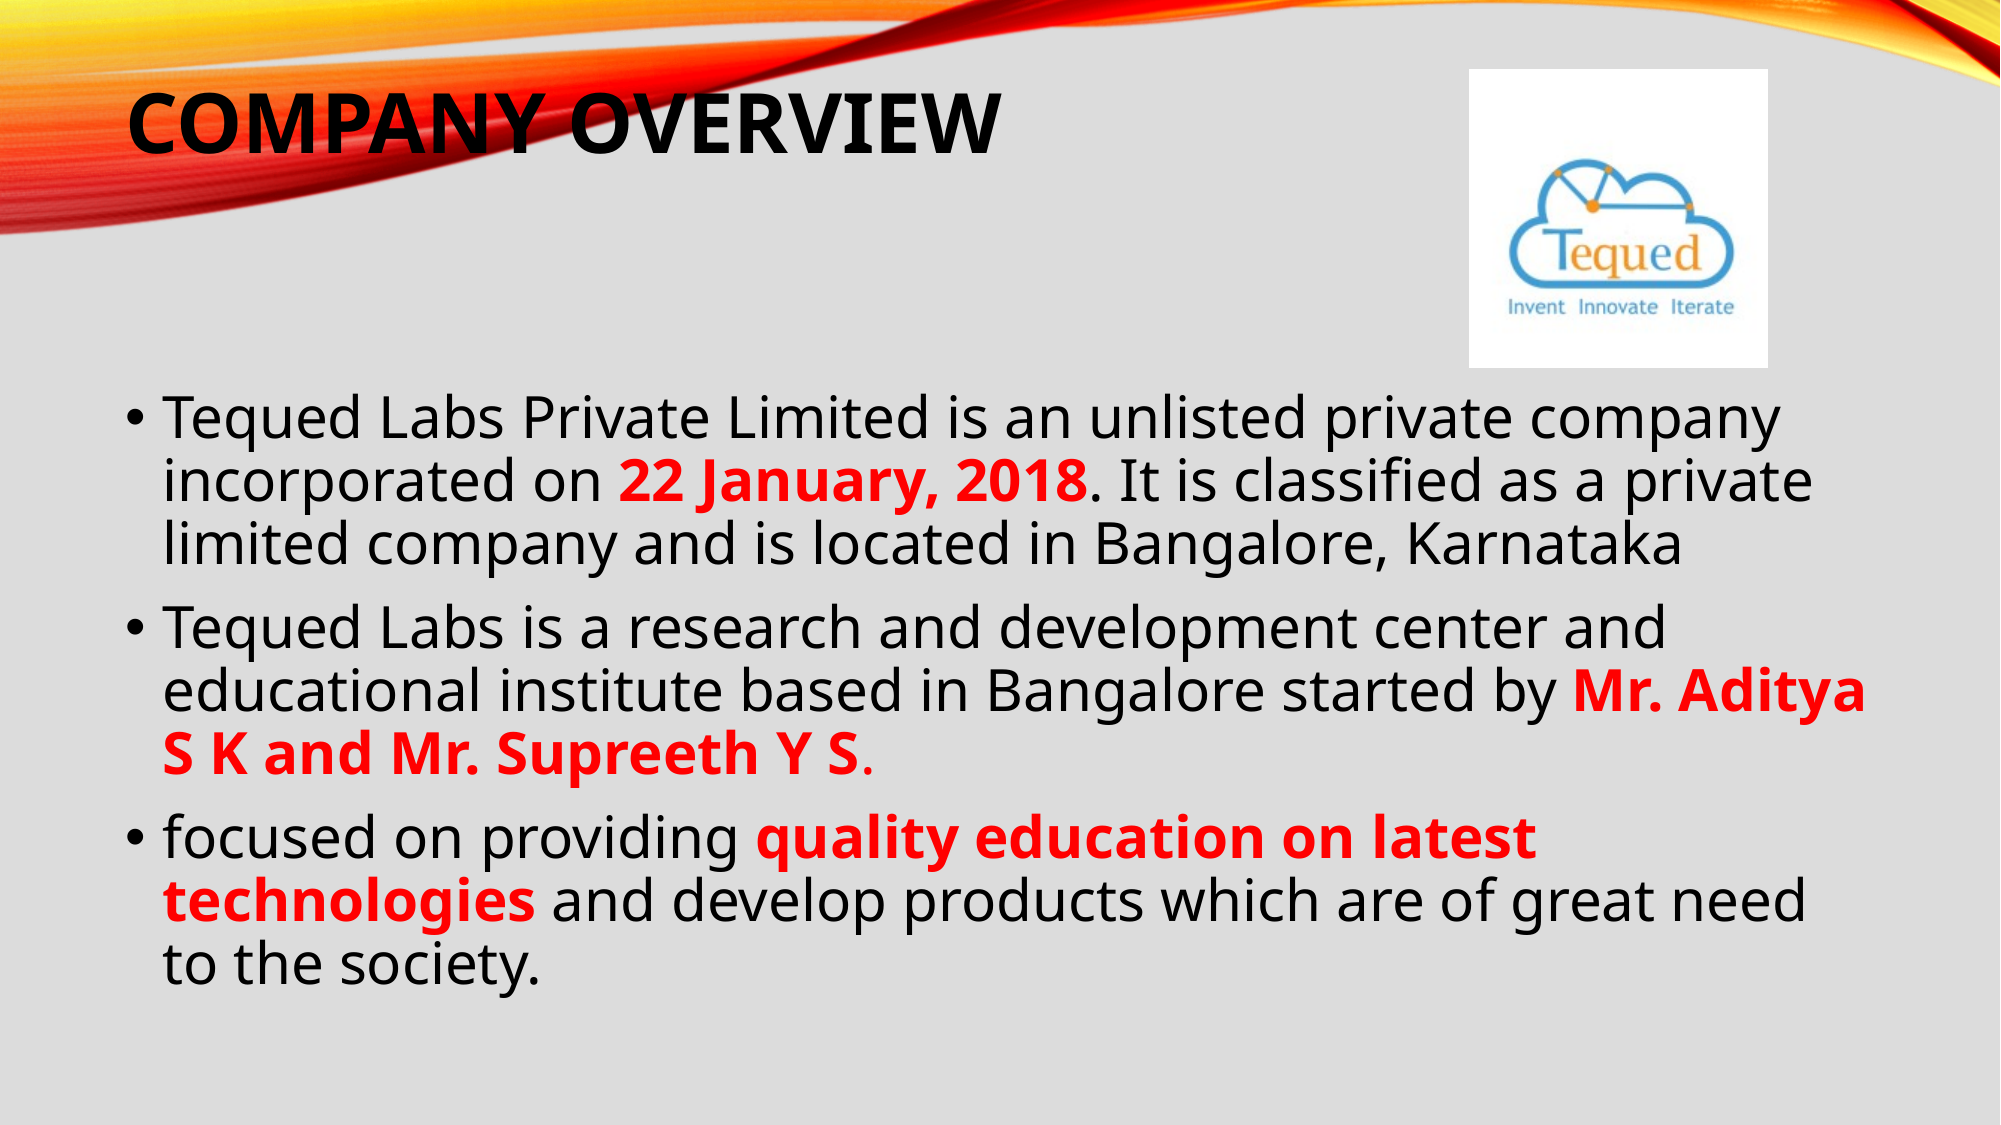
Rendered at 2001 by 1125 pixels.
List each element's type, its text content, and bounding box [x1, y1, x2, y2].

list Tequed Labs Private Limited is an unlisted private company incorporated on 22 January, 2018. It is classified as a private limited company and is located in Bangalore, Karnataka Tequed Labs is a research and development center and educational institute based in Bangalore started by Mr. Aditya S K and Mr. Supreeth Y S. focused on providing quality education on latest technologies and develop products which are of great need to the society. [109, 381, 1886, 1089]
picture [1469, 69, 1768, 368]
title COMPANY OVERVIEW [109, 14, 1887, 240]
picture [0, 0, 2000, 237]
